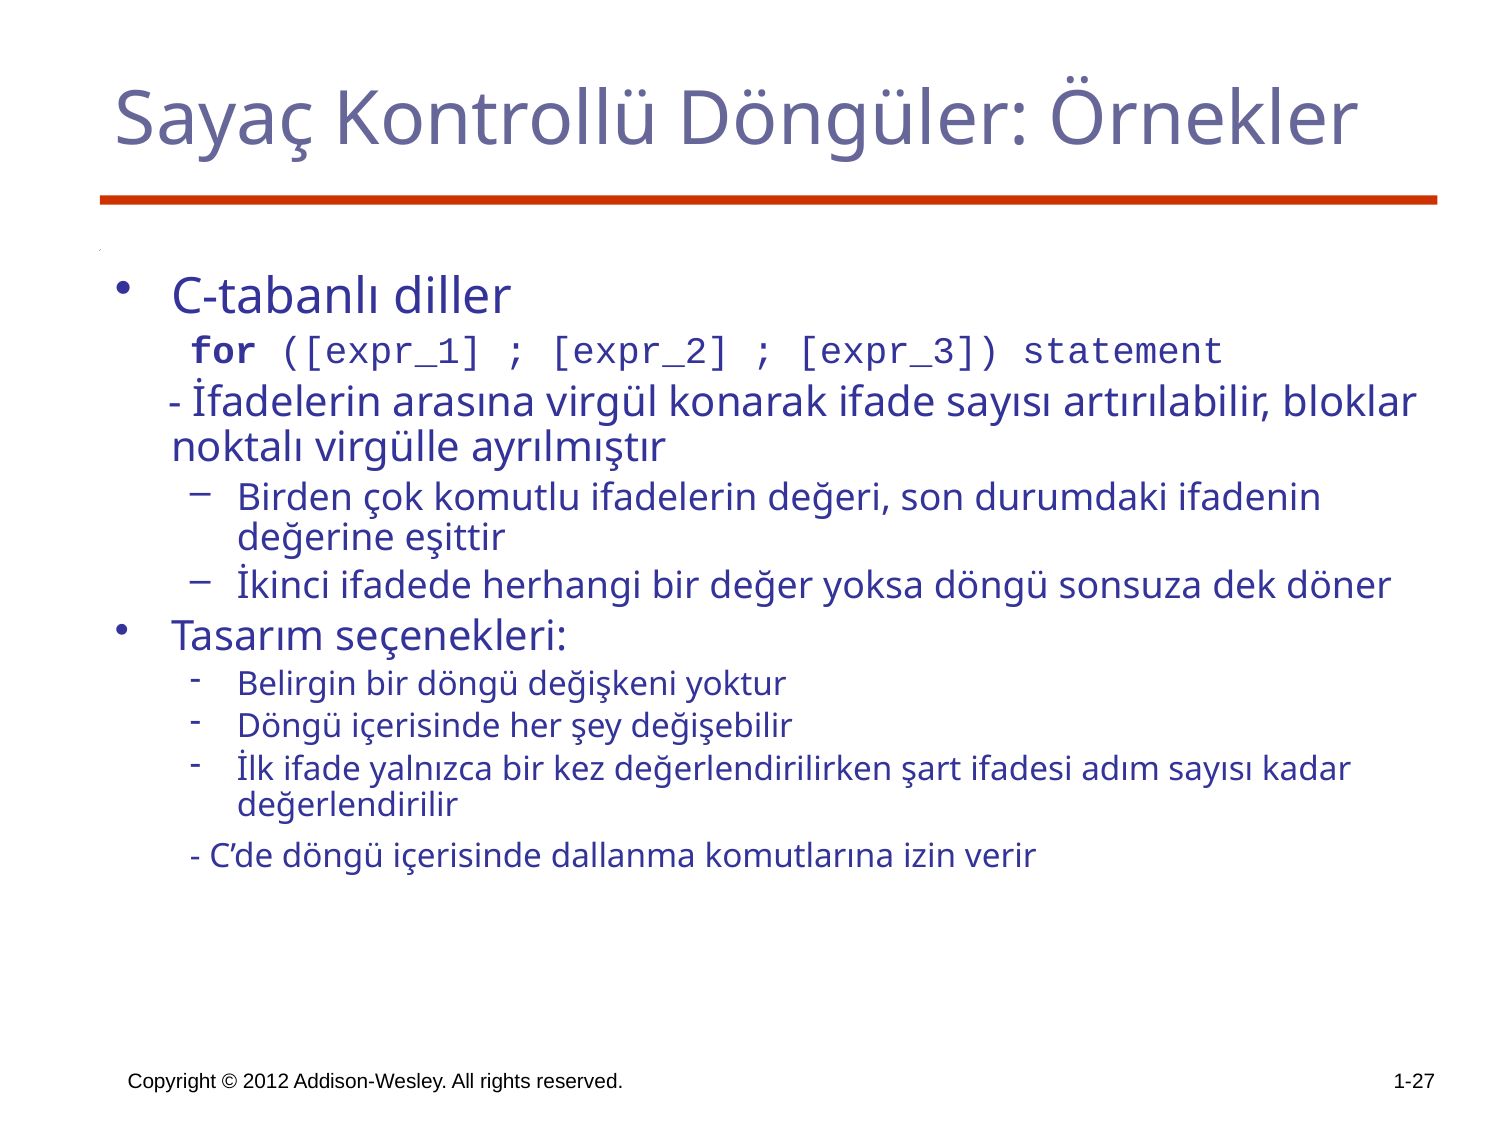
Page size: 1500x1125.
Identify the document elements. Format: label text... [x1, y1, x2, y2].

title Sayaç Kontrollü Döngüler: Örnekler [99, 62, 1438, 250]
slide_number 1-27 [1137, 1024, 1451, 1101]
footer Copyright © 2012 Addison-Wesley. All rights reserved. [112, 1024, 801, 1101]
list C-tabanlı diller for ([expr_1] ; [expr_2] ; [expr_3]) statement - İfadelerin arasına virgül konarak ifade sayısı artırılabilir, bloklar noktalı virgülle ayrılmıştır Birden çok komutlu ifadelerin değeri, son durumdaki ifadenin değerine eşittir İkinci ifadede herhangi bir değer yoksa döngü sonsuza dek döner Tasarım seçenekleri: Belirgin bir döngü değişkeni yoktur Döngü içerisinde her şey değişebilir İlk ifade yalnızca bir kez değerlendirilirken şart ifadesi adım sayısı kadar değerlendirilir - C’de döngü içerisinde dallanma komutlarına izin verir [99, 262, 1438, 1013]
